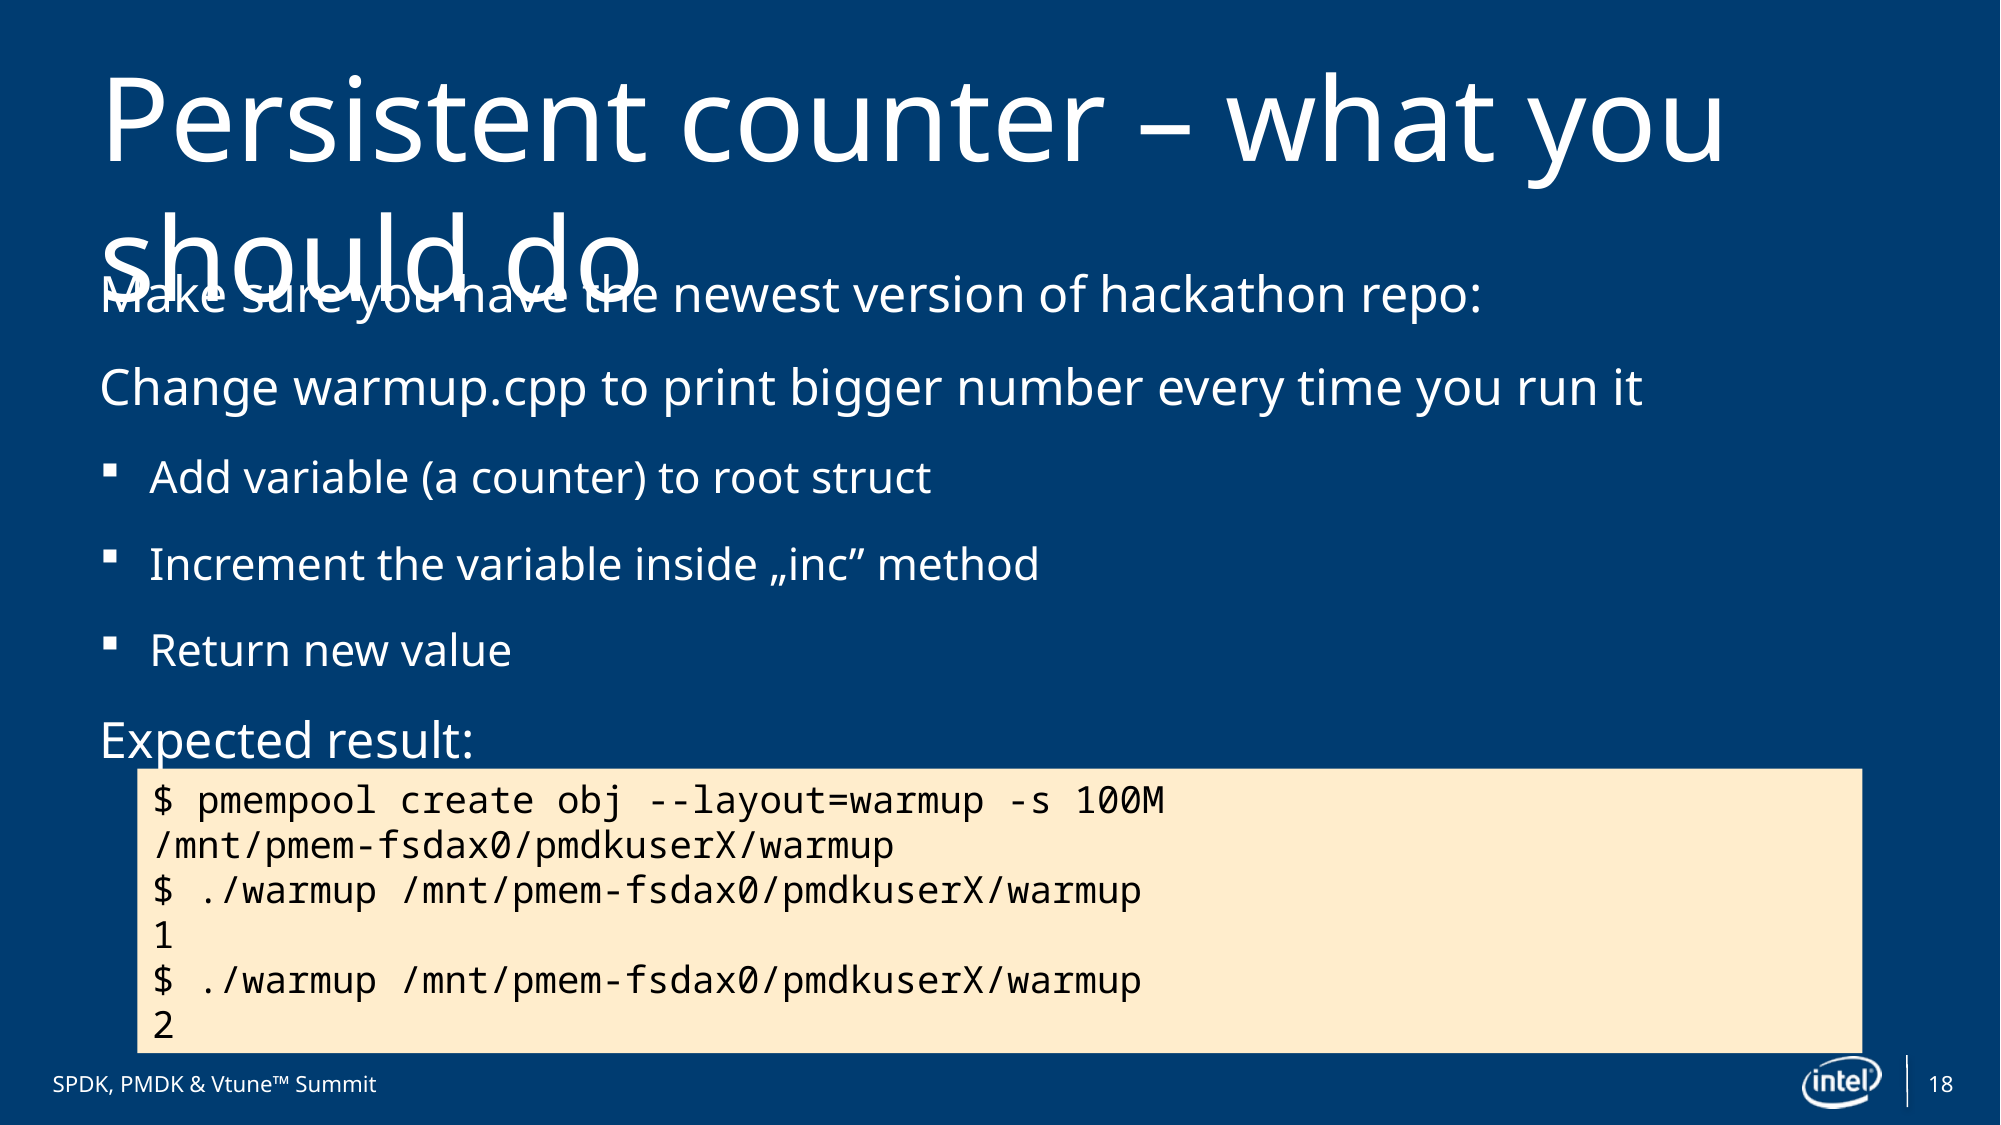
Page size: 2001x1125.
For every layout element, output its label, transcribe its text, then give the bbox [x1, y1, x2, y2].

title Persistent counter – what you should do [99, 45, 1900, 233]
list Make sure you have the newest version of hackathon repo: Change warmup.cpp to print bigger number every time you run it Add variable (a counter) to root struct Increment the variable inside „inc” method Return new value Expected result: [99, 262, 1900, 1005]
text_box $ pmempool create obj --layout=warmup -s 100M /mnt/pmem-fsdax0/pmdkuserX/warmup $ ./warmup /mnt/pmem-fsdax0/pmdkuserX/warmup 1 $ ./warmup /mnt/pmem-fsdax0/pmdkuserX/warmup 2 [137, 768, 1863, 1054]
slide_number 18 [1617, 1054, 1954, 1115]
